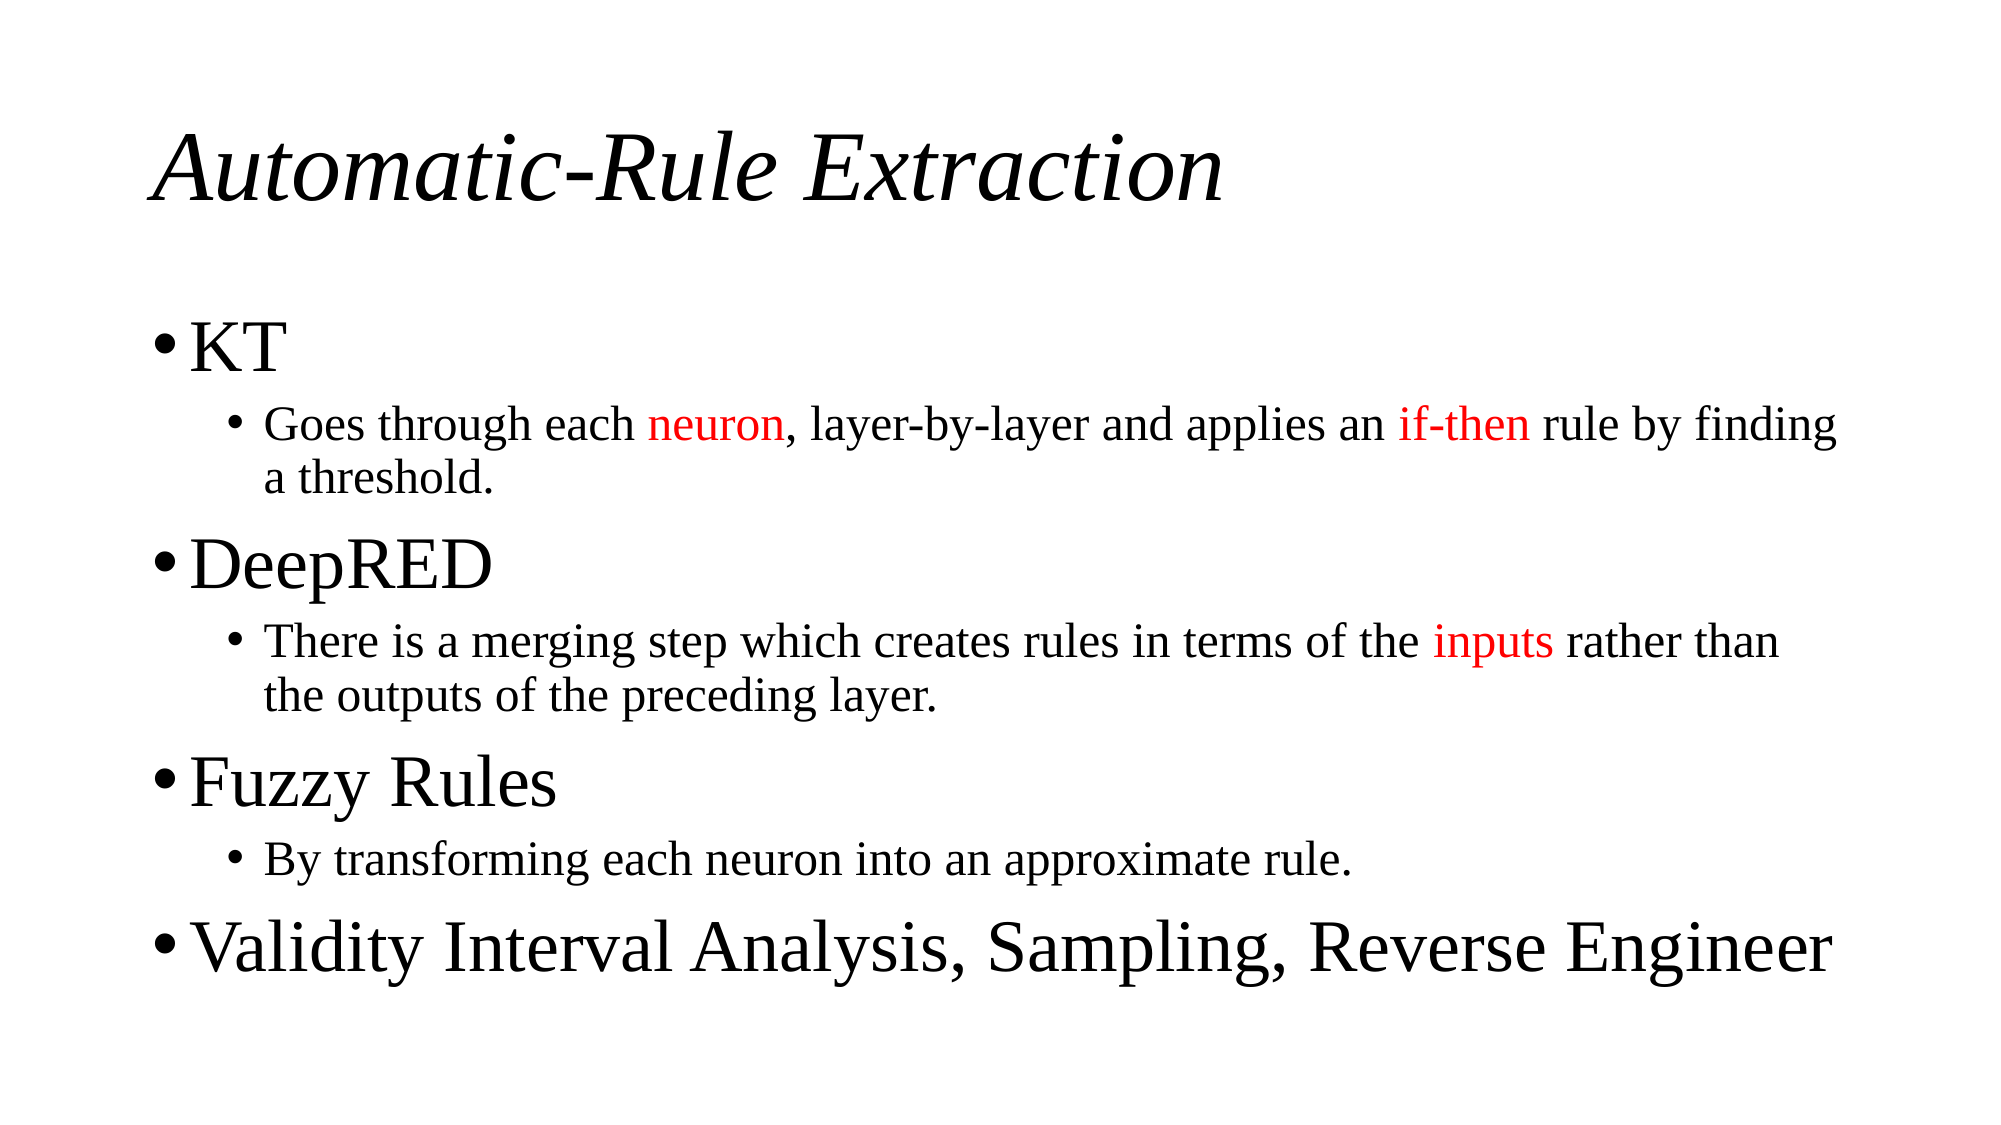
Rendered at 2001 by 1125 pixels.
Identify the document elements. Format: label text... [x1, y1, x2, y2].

title Automatic-Rule Extraction [137, 59, 1863, 278]
list KT Goes through each neuron, layer-by-layer and applies an if-then rule by finding a threshold. DeepRED There is a merging step which creates rules in terms of the inputs rather than the outputs of the preceding layer. Fuzzy Rules By transforming each neuron into an approximate rule. Validity Interval Analysis, Sampling, Reverse Engineer [137, 299, 1863, 1014]
